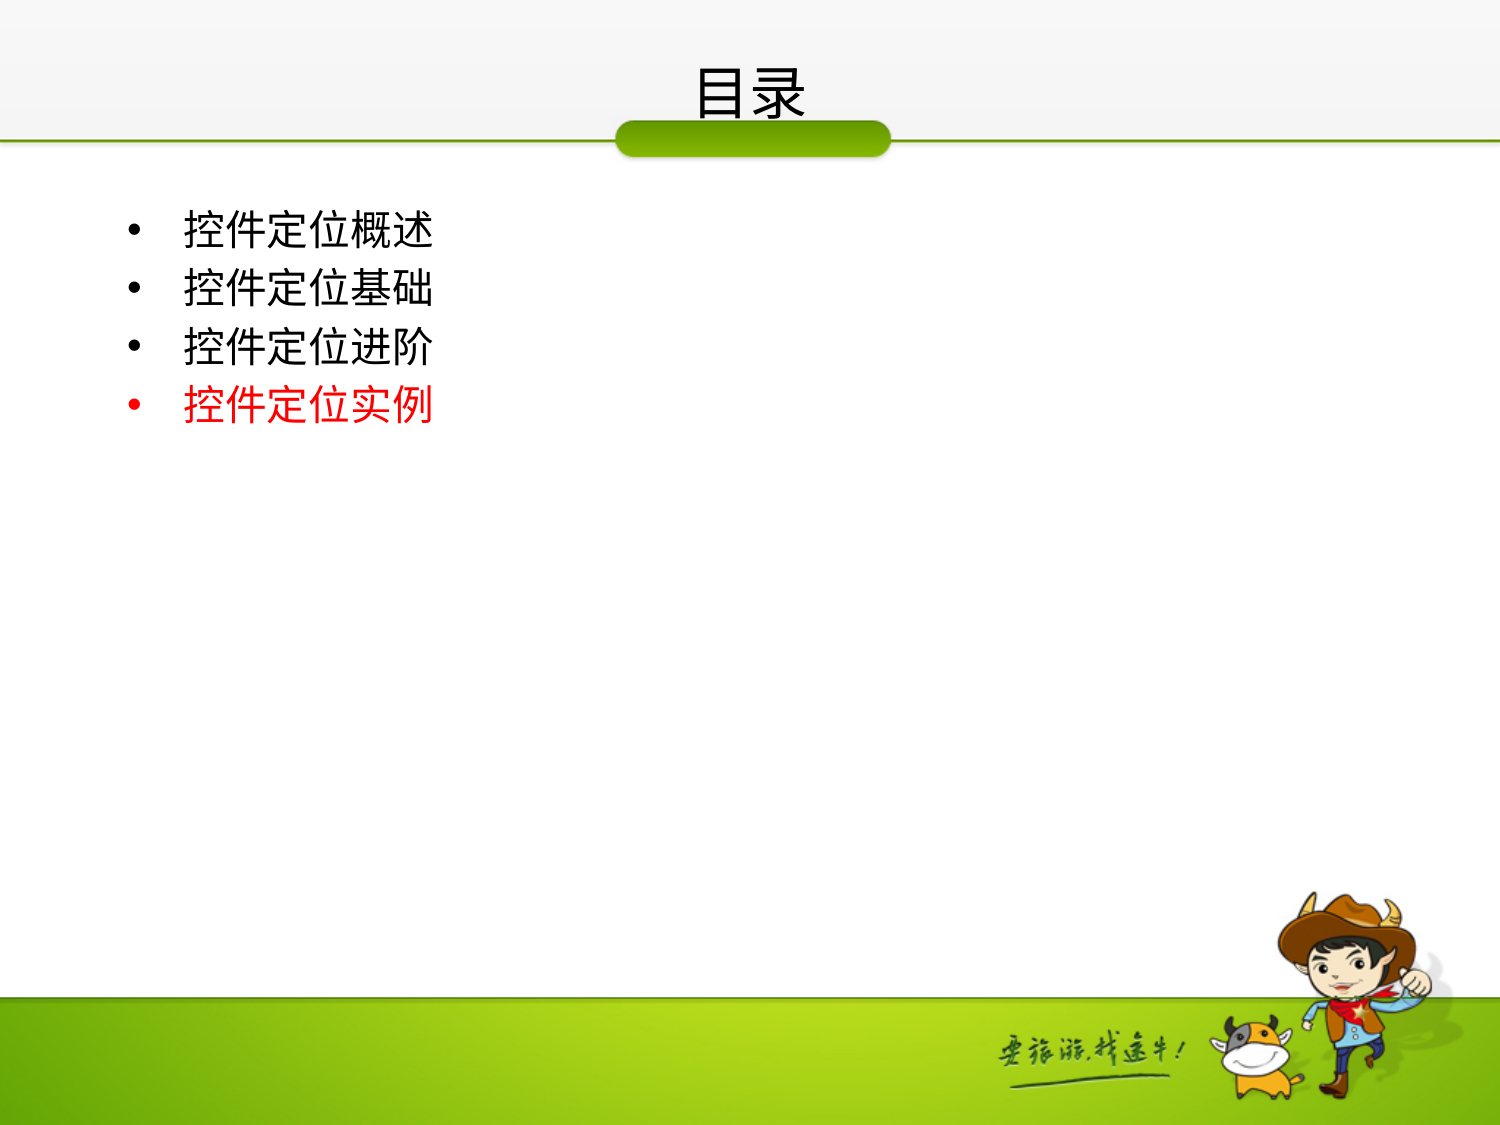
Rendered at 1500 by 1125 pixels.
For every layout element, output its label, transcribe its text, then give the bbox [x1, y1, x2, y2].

picture [0, 0, 1500, 1125]
title 目录 [75, 45, 1425, 138]
list 控件定位概述 控件定位基础 控件定位进阶 控件定位实例 [112, 196, 1463, 939]
